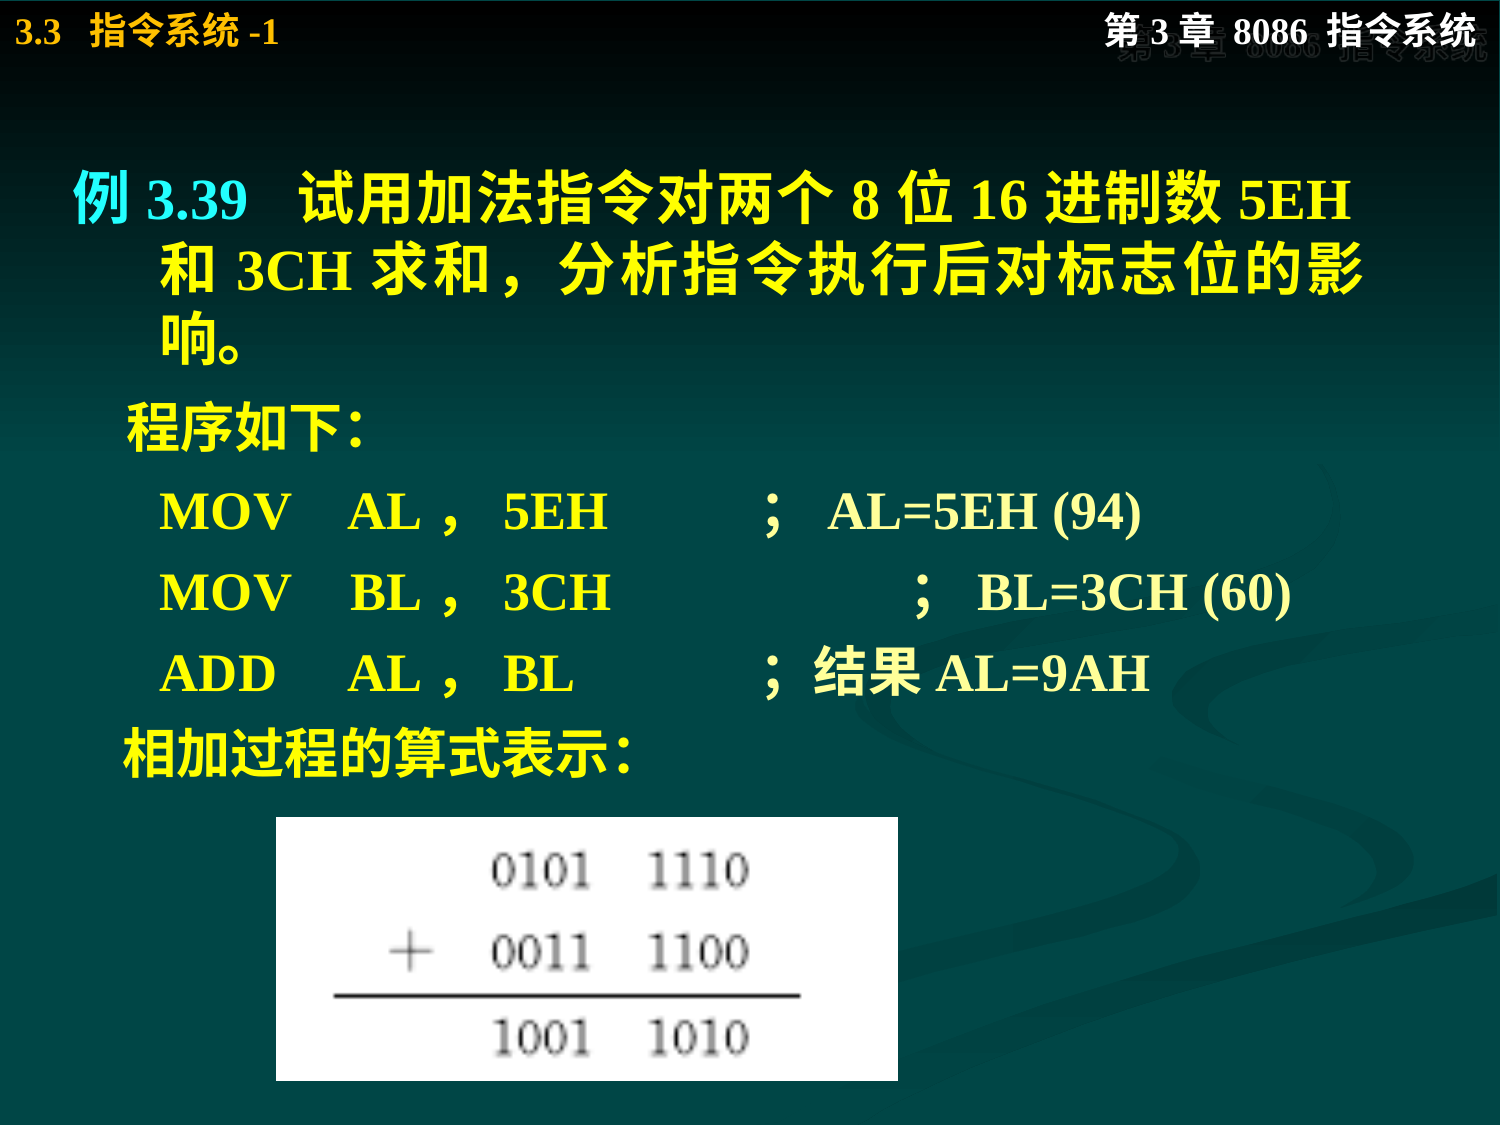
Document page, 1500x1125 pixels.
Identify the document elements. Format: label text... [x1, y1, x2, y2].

picture [275, 817, 898, 1081]
list 例3.39 试用加法指令对两个8位16进制数5EH和3CH求和，分析指令执行后对标志位的影响。 程序如下： MOV AL，5EH ；AL=5EH (94) MOV BL，3CH ；BL=3CH (60) ADD AL，BL ；结果AL=9AH 相加过程的算式表示： [57, 153, 1381, 731]
